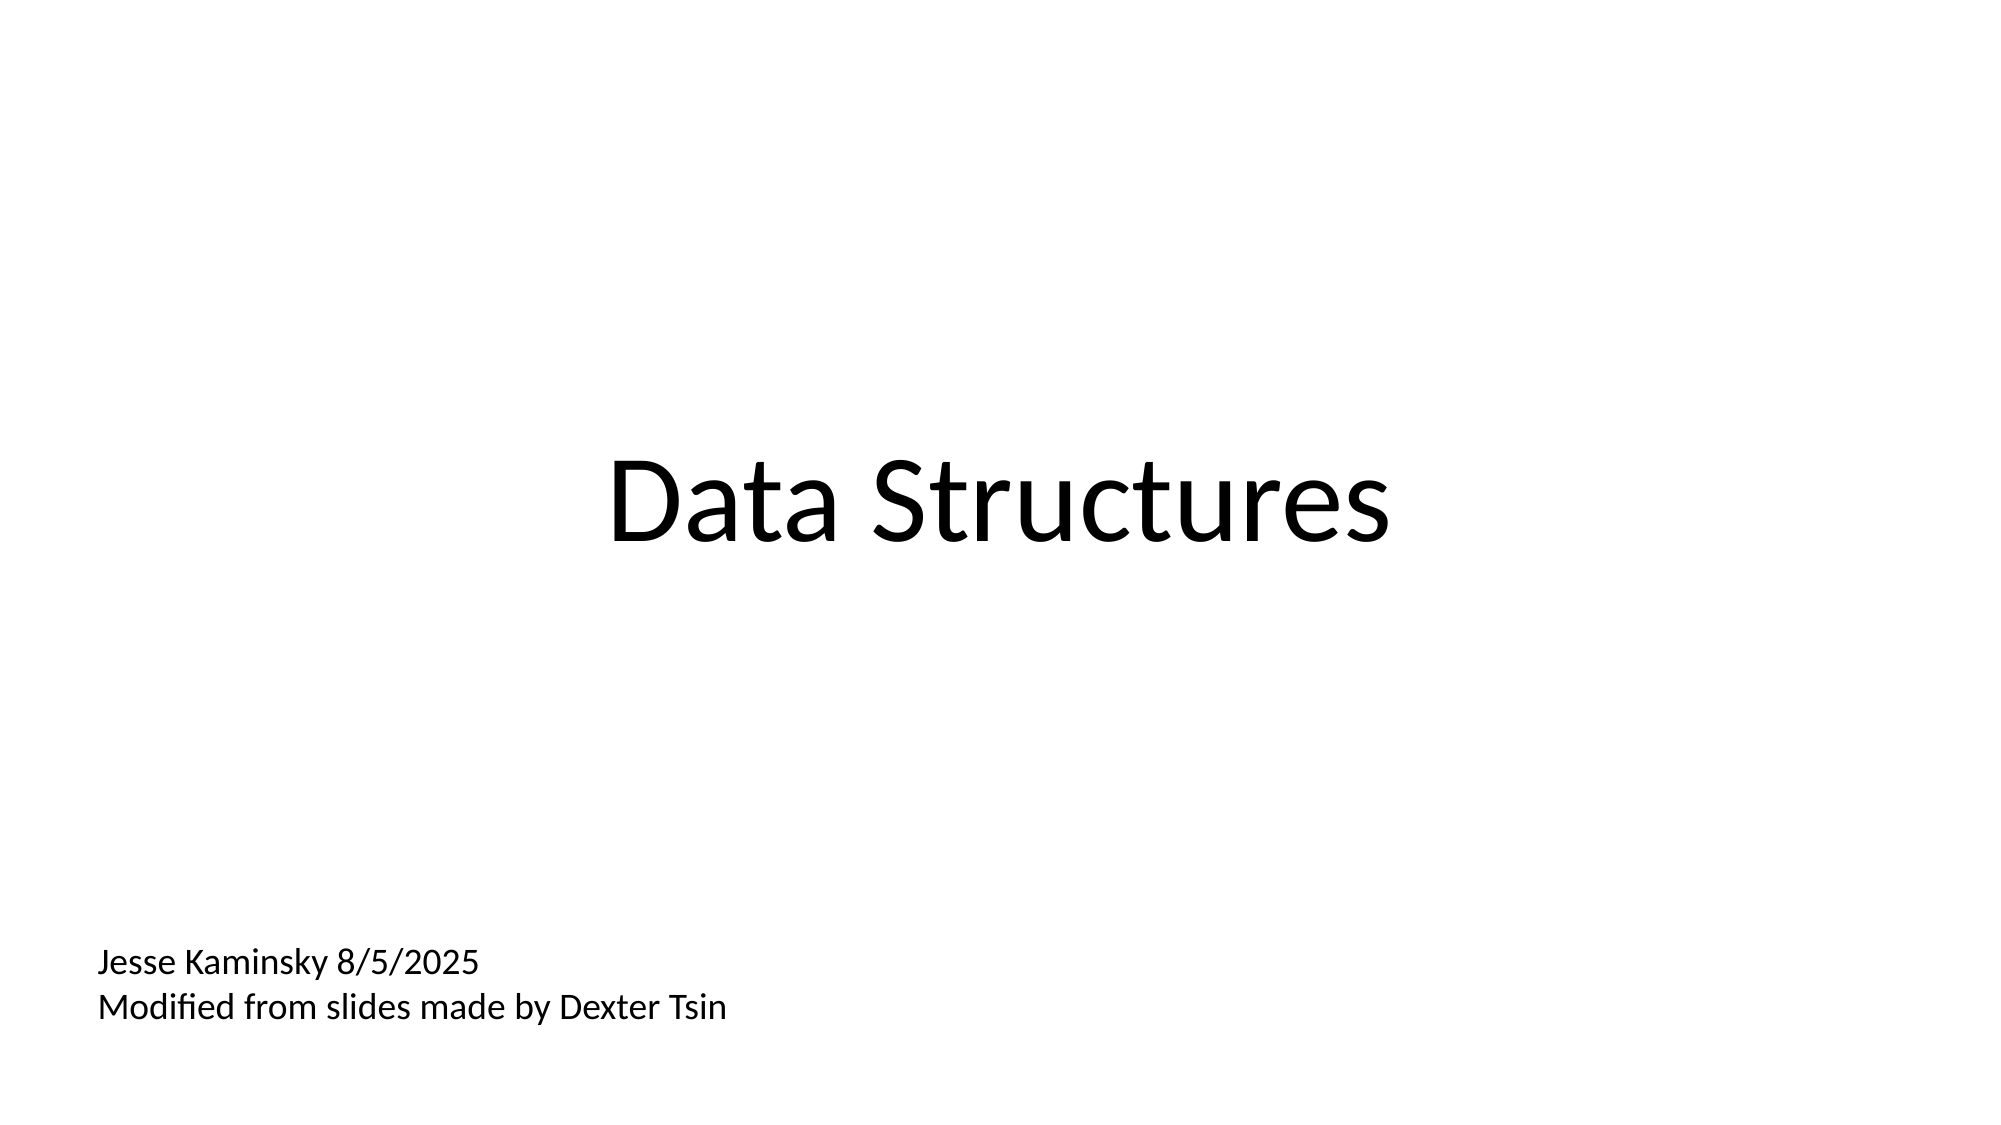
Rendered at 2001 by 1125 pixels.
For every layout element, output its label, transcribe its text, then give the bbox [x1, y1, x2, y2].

title Data Structures [249, 184, 1750, 576]
text_box Jesse Kaminsky 8/5/2025 Modified from slides made by Dexter Tsin [82, 922, 828, 1027]
